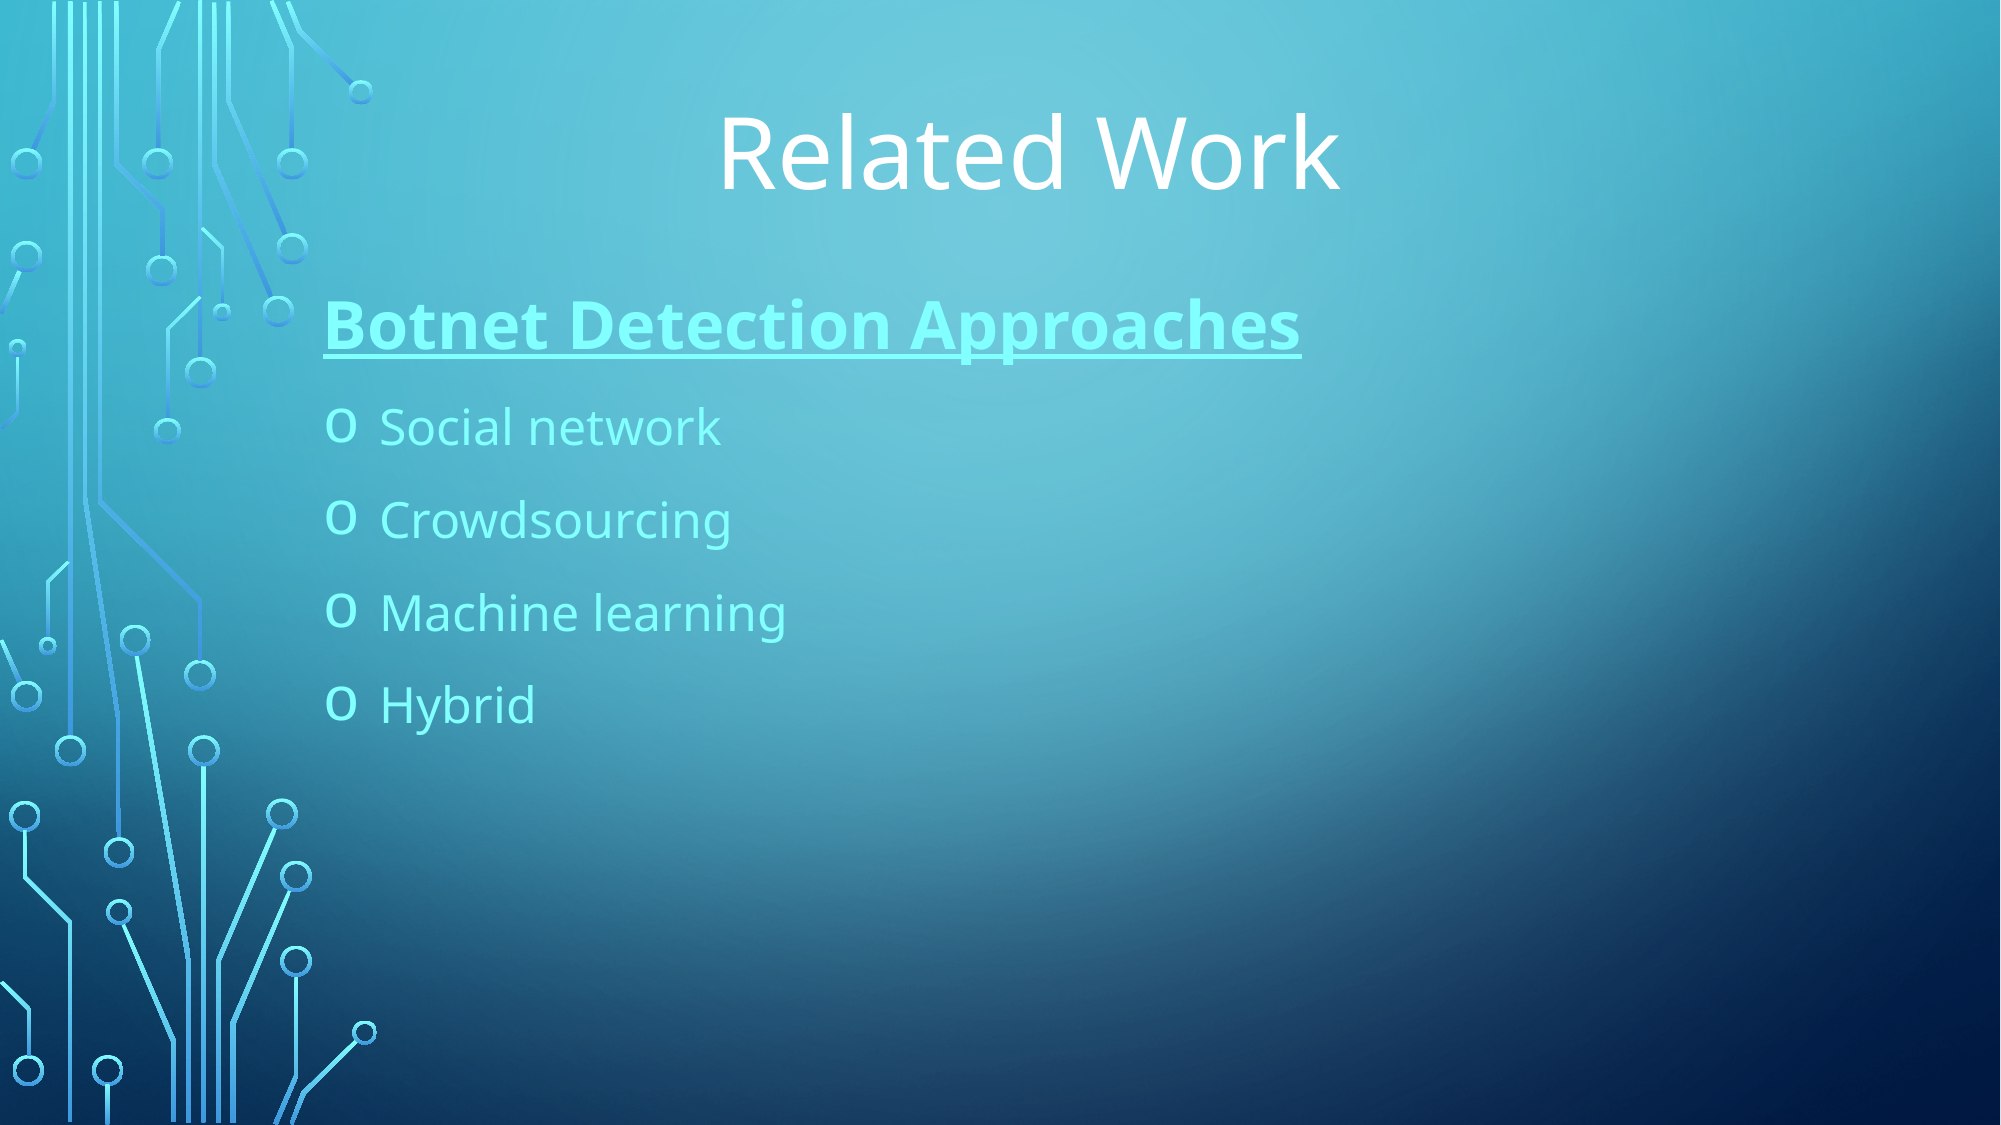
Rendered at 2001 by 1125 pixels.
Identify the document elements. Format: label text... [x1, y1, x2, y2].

title Related Work [307, 64, 1750, 219]
subtitle Botnet Detection Approaches Social network Crowdsourcing Machine learning Hybrid [307, 259, 1750, 951]
